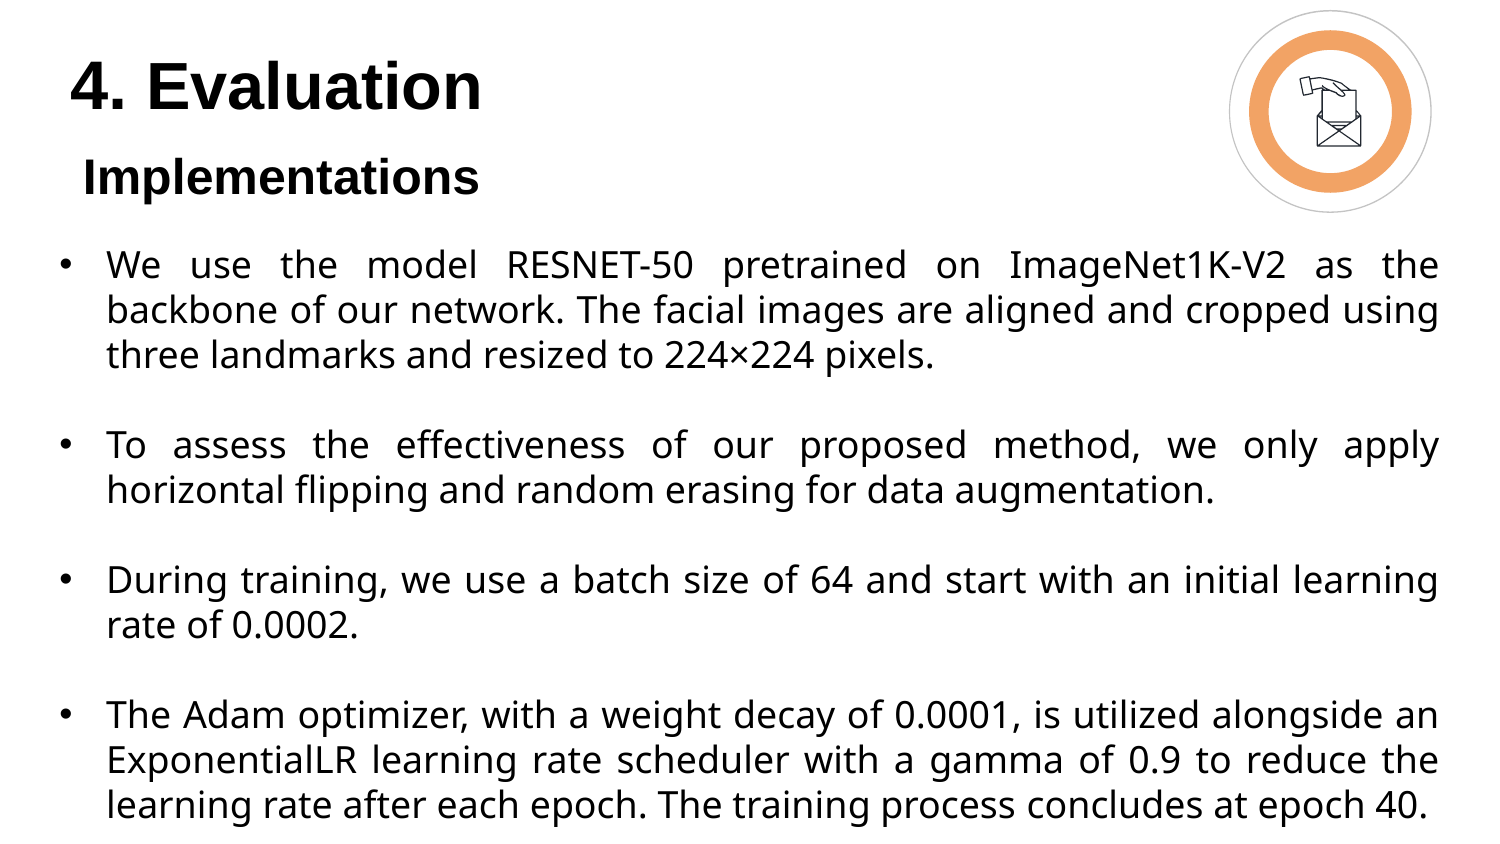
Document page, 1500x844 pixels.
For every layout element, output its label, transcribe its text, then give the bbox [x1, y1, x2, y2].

text_box [1249, 30, 1412, 193]
text_box 4. Evaluation [0, 0, 869, 138]
text_box [1228, 9, 1432, 213]
text_box [1299, 76, 1362, 147]
text_box We use the model RESNET-50 pretrained on ImageNet1K-V2 as the backbone of our network. The facial images are aligned and cropped using three landmarks and resized to 224×224 pixels. To assess the effectiveness of our proposed method, we only apply horizontal flipping and random erasing for data augmentation. During training, we use a batch size of 64 and start with an initial learning rate of 0.0002. The Adam optimizer, with a weight decay of 0.0001, is utilized alongside an ExponentialLR learning rate scheduler with a gamma of 0.9 to reduce the learning rate after each epoch. The training process concludes at epoch 40. [44, 233, 1456, 833]
text_box Implementations [68, 138, 637, 212]
